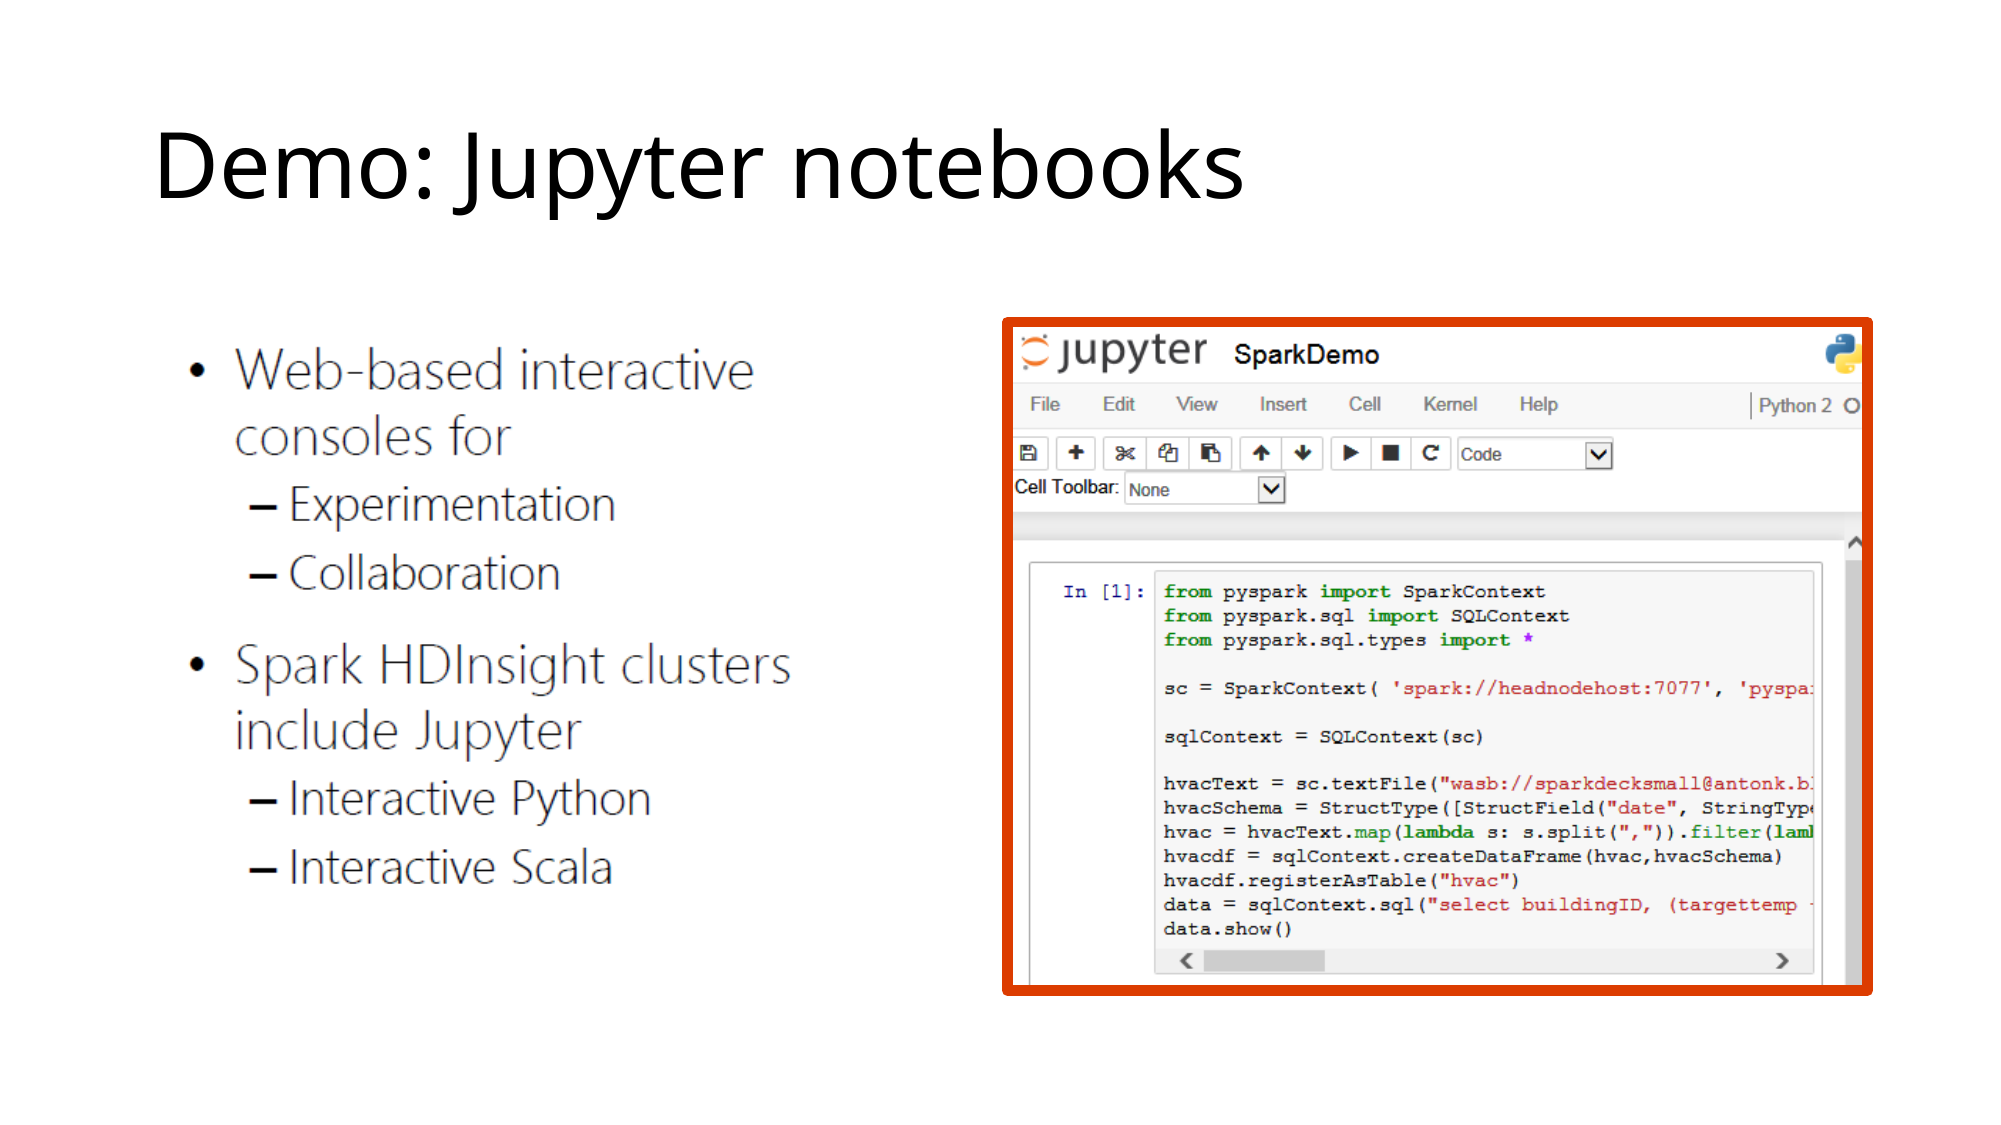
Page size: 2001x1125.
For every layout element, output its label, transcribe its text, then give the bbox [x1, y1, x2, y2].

picture [175, 327, 813, 1017]
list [1012, 327, 1863, 986]
title Demo: Jupyter notebooks [137, 59, 1863, 278]
